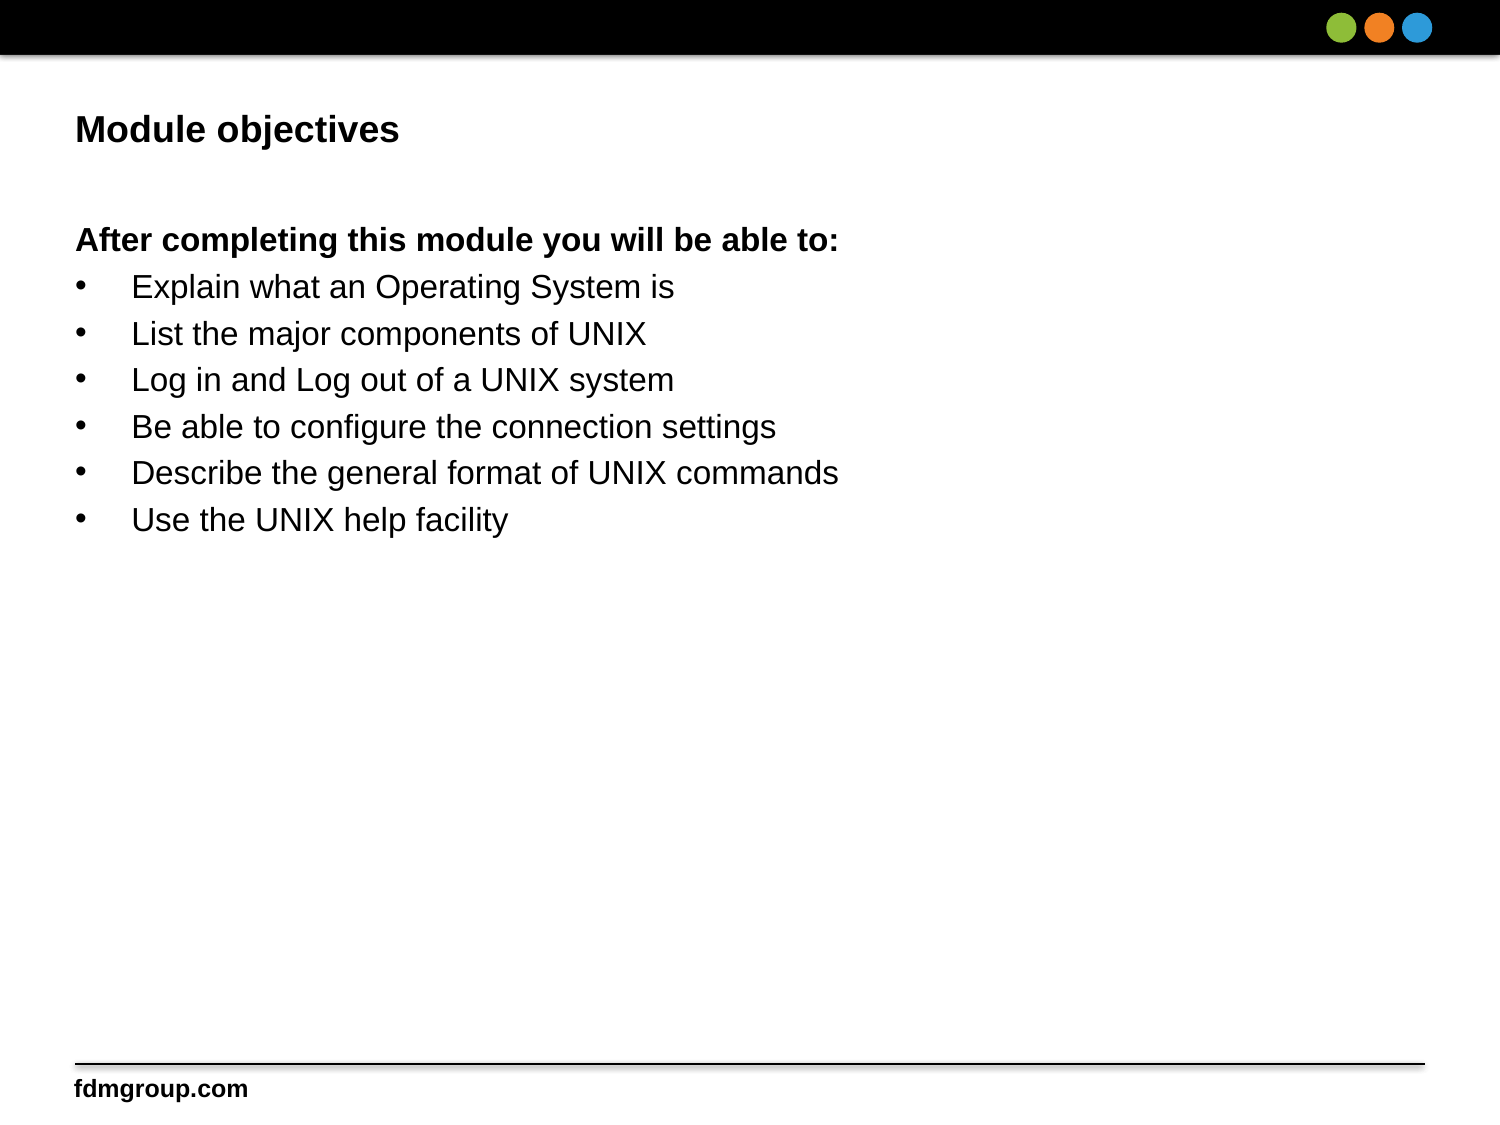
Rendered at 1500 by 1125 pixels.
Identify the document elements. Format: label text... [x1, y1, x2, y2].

list After completing this module you will be able to: Explain what an Operating System is List the major components of UNIX Log in and Log out of a UNIX system Be able to configure the connection settings Describe the general format of UNIX commands Use the UNIX help facility [75, 218, 1425, 961]
title Module objectives [75, 105, 1425, 159]
